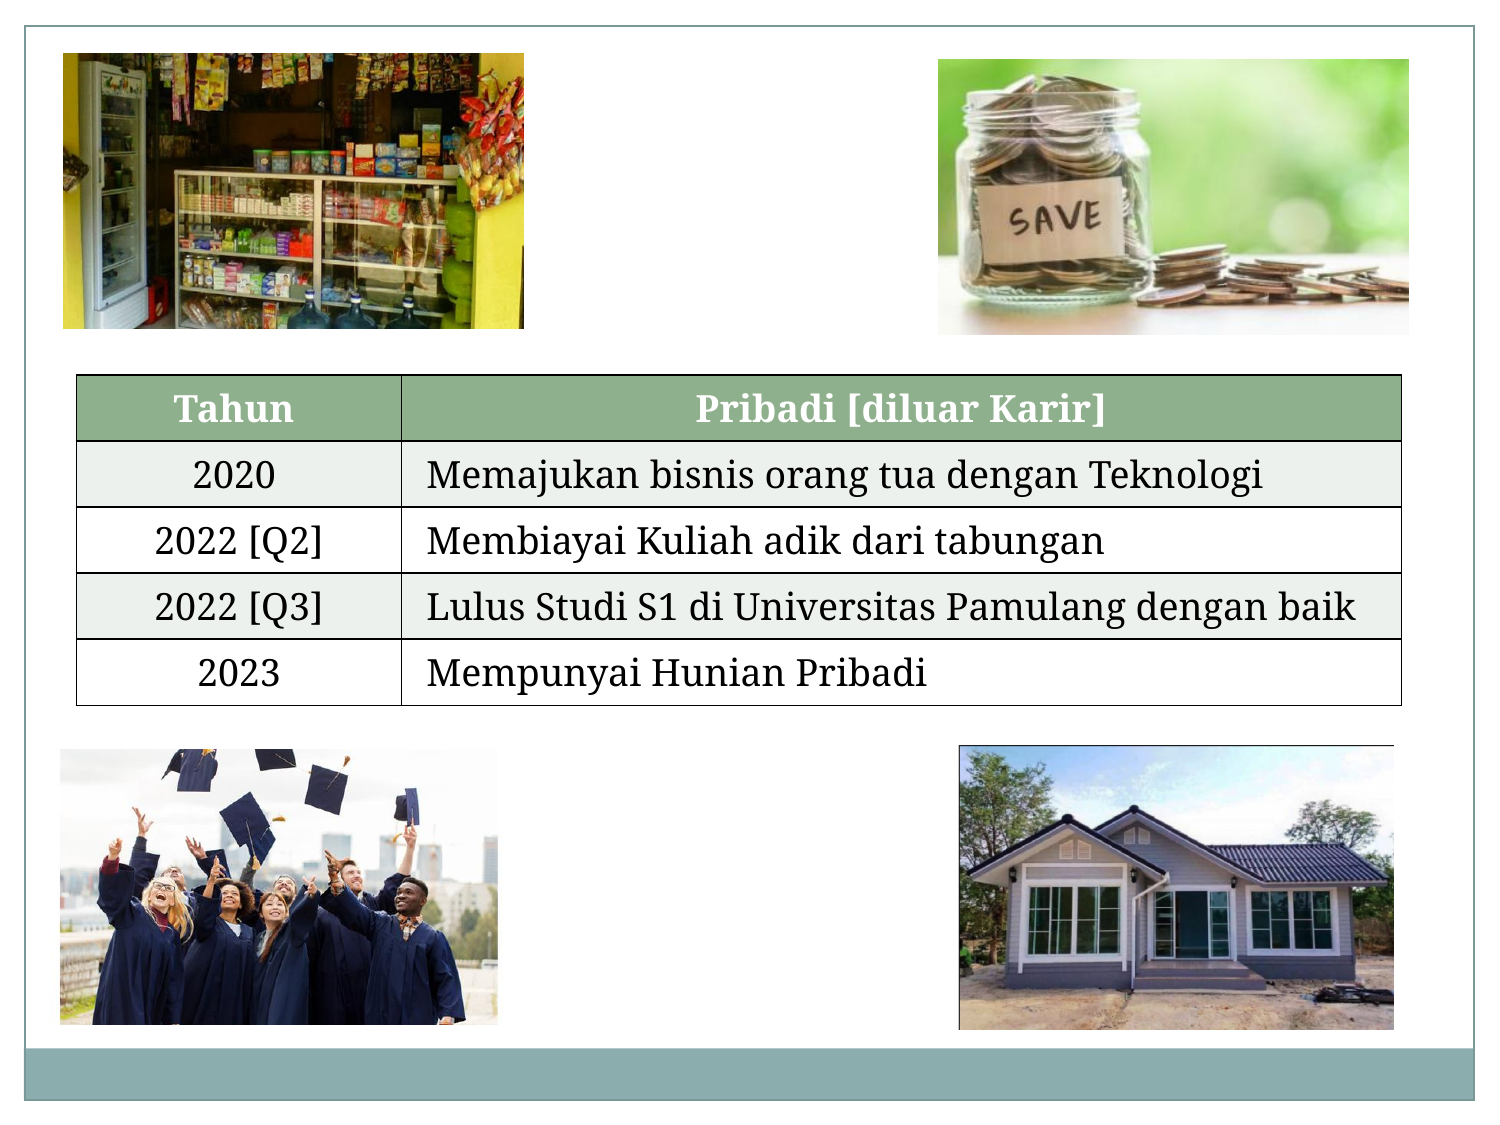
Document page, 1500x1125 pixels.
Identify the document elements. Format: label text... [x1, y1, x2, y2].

picture [938, 58, 1409, 335]
picture [938, 745, 1415, 1030]
table_cell Membiayai Kuliah adik dari tabungan [402, 508, 1401, 572]
picture [63, 53, 524, 329]
table_cell 2022 [Q2] [77, 508, 401, 572]
table_cell Memajukan bisnis orang tua dengan Teknologi [402, 442, 1401, 506]
table_cell 2023 [77, 640, 401, 705]
table_cell 2020 [77, 442, 401, 506]
table_header Pribadi [diluar Karir] [402, 376, 1401, 440]
table_cell Lulus Studi S1 di Universitas Pamulang dengan baik [402, 574, 1401, 638]
table_cell Mempunyai Hunian Pribadi [402, 640, 1401, 705]
picture [37, 749, 527, 1026]
table_header Tahun [77, 376, 401, 440]
table_cell 2022 [Q3] [77, 574, 401, 638]
